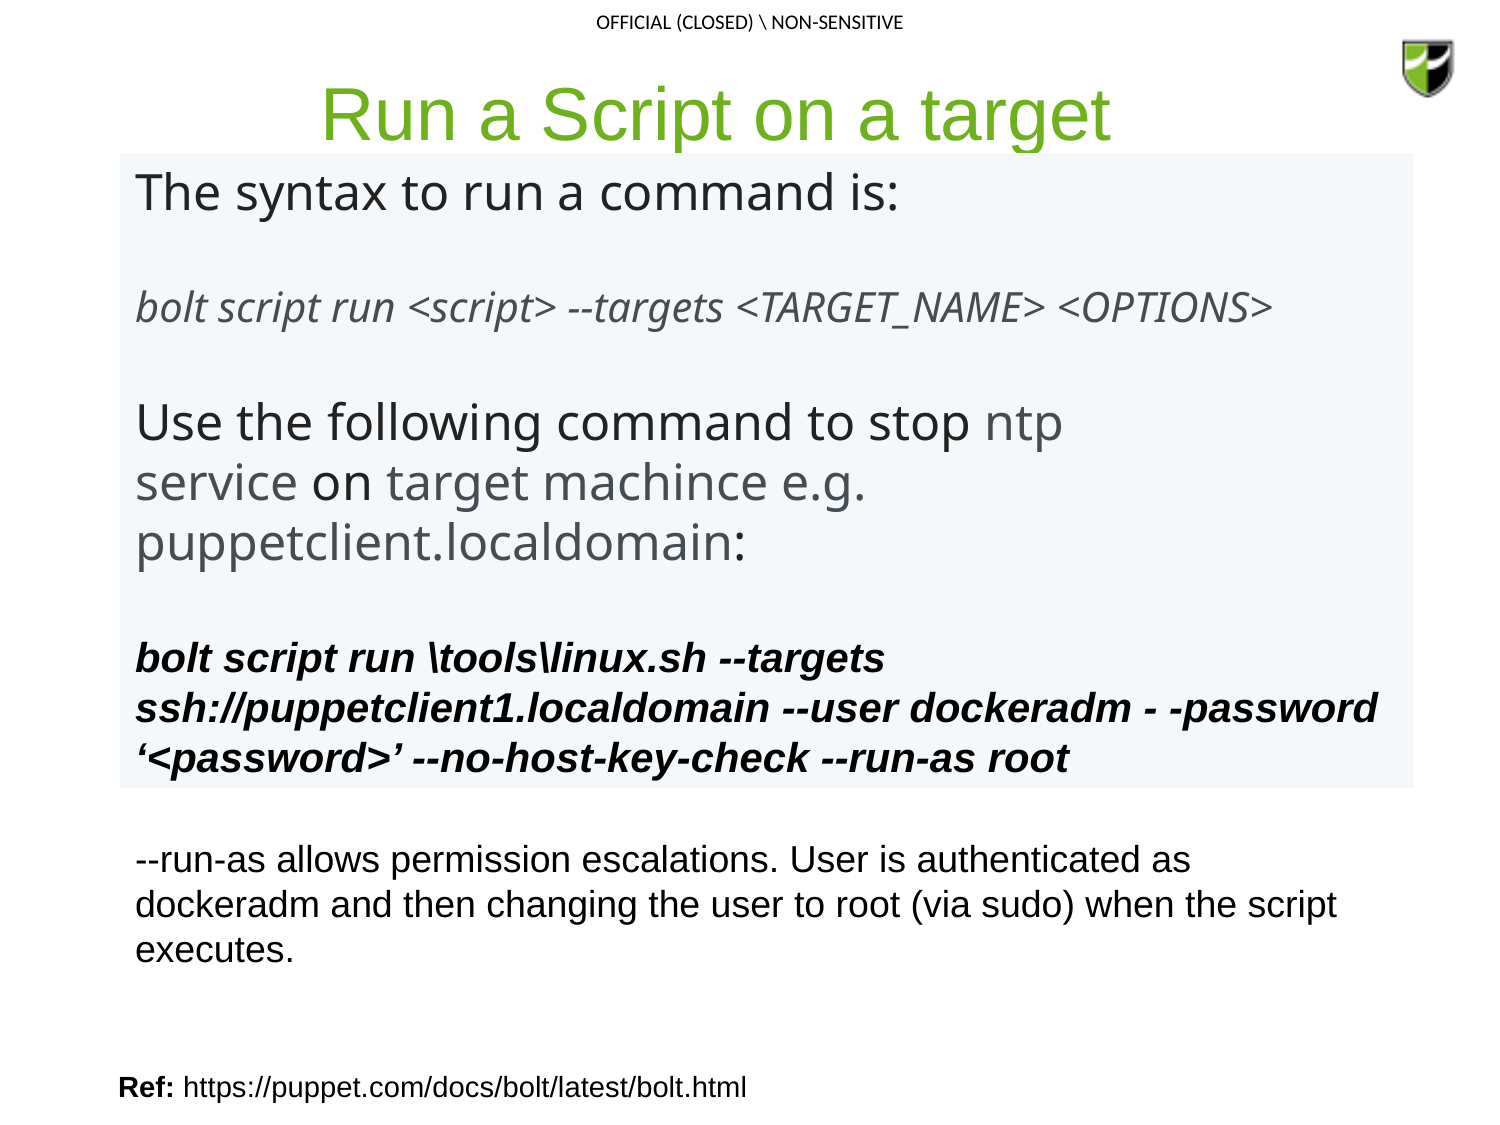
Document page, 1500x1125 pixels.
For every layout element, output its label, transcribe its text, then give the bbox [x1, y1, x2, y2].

text_box Ref: https://puppet.com/docs/bolt/latest/bolt.html [103, 1061, 763, 1111]
picture [1388, 27, 1472, 113]
text_box --run-as allows permission escalations. User is authenticated as dockeradm and then changing the user to root (via sudo) when the script executes. [120, 827, 1380, 977]
title Run a Script on a target [0, 63, 1458, 168]
text_box The syntax to run a command is: bolt script run <script> --targets <TARGET_NAME> <OPTIONS> Use the following command to stop ntp service on target machince e.g. puppetclient.localdomain: bolt script run \tools\linux.sh --targets ssh://puppetclient1.localdomain --user dockeradm - -password ‘<password>’ --no-host-key-check --run-as root [120, 153, 1414, 789]
list [103, 221, 1397, 929]
